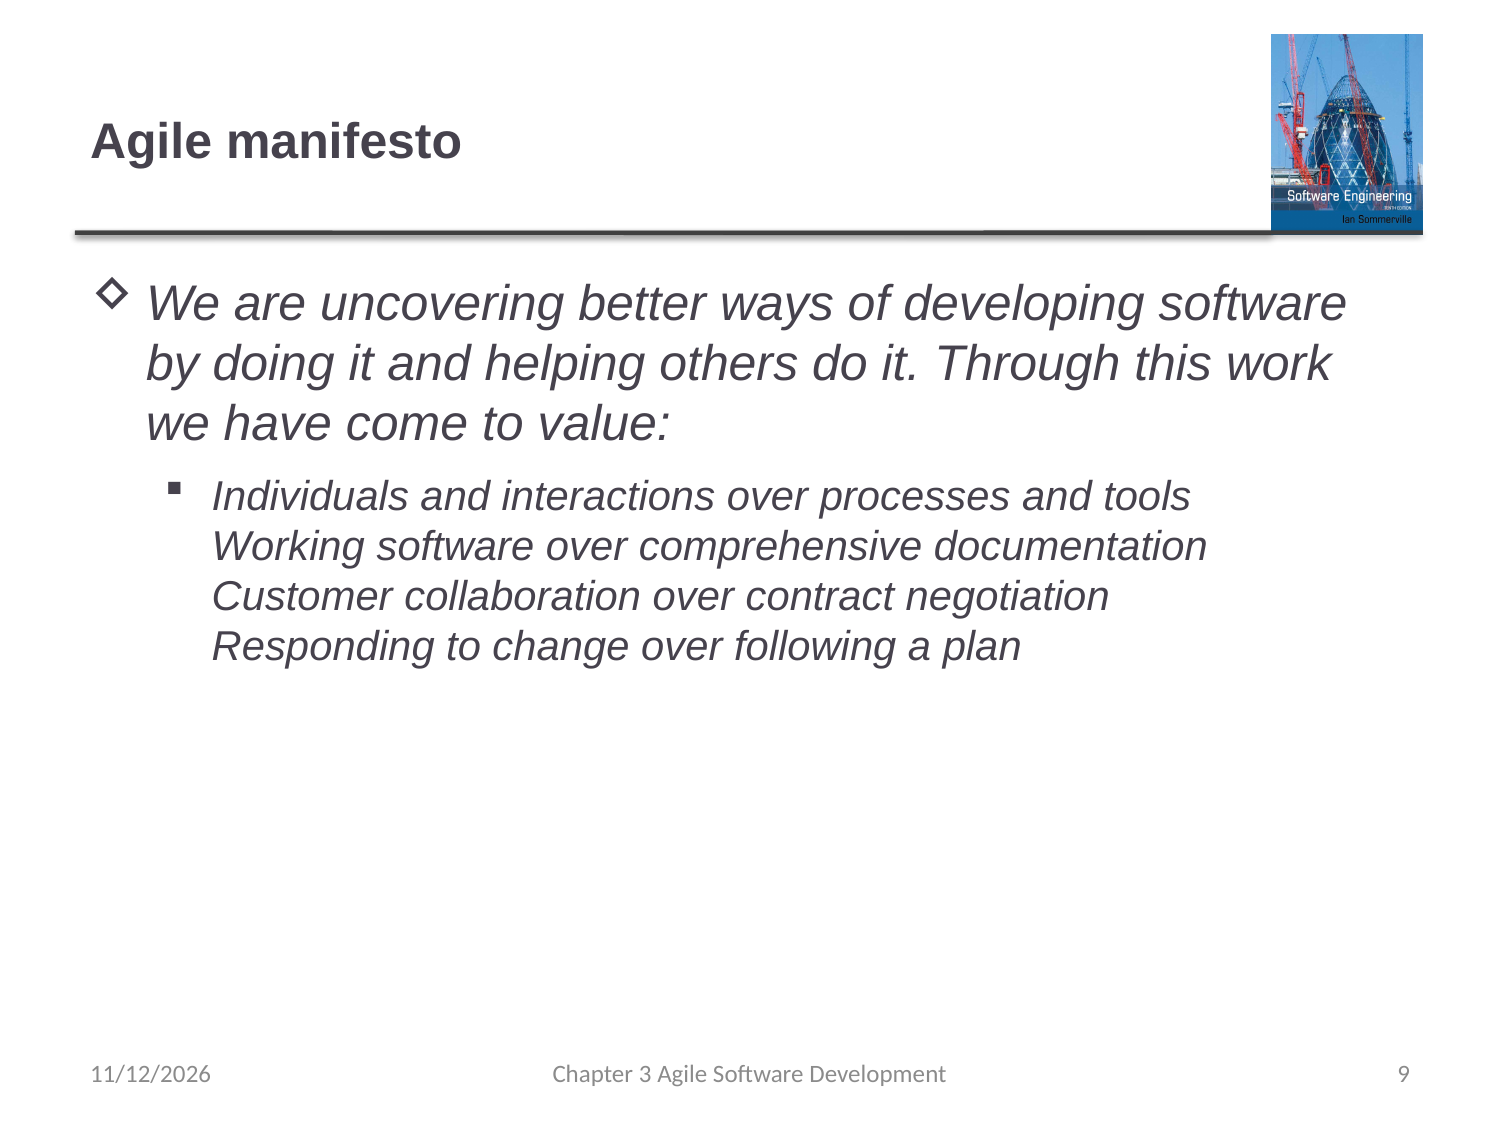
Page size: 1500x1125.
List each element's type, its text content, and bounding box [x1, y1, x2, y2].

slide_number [75, 1042, 425, 1103]
slide_number 9 [1074, 1042, 1425, 1103]
title Agile manifesto [74, 44, 1272, 233]
list We are uncovering better ways of developing software by doing it and helping others do it. Through this work we have come to value: Individuals and interactions over processes and tools Working software over comprehensive documentation Customer collaboration over contract negotiation Responding to change over following a plan [75, 262, 1425, 1005]
picture [1271, 34, 1423, 230]
footer Chapter 3 Agile Software Development [512, 1042, 988, 1103]
